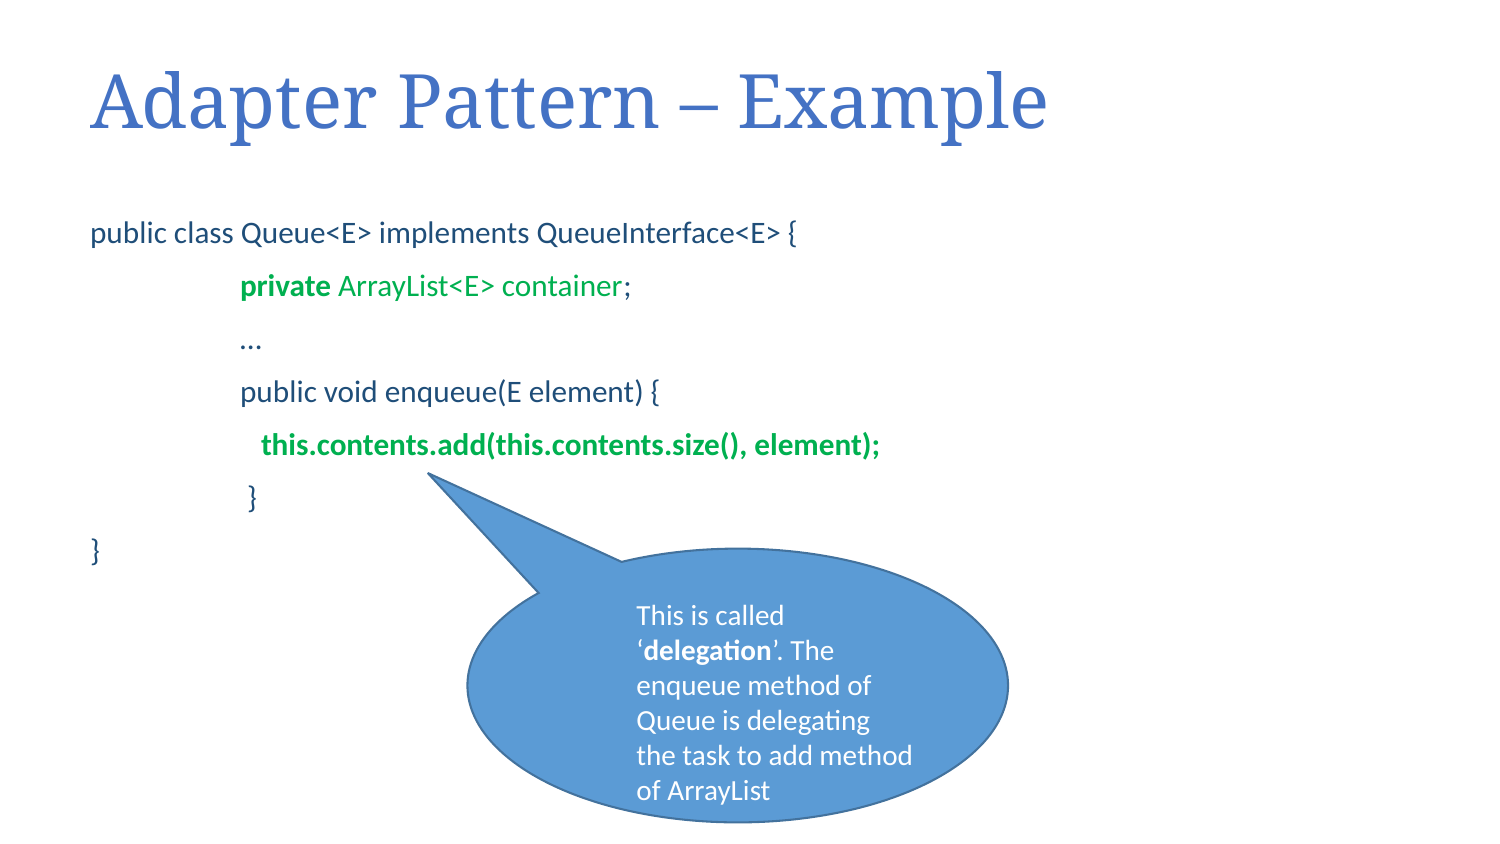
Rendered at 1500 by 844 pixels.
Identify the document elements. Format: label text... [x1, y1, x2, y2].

list public class Queue<E> implements QueueInterface<E> { private ArrayList<E> container; … public void enqueue(E element) { this.contents.add(this.contents.size(), element); } } [75, 196, 1425, 808]
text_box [466, 284, 615, 334]
text_box This is called ‘delegation’. The enqueue method of Queue is delegating the task to add method of ArrayList [427, 472, 1010, 824]
title Adapter Pattern – Example [75, 33, 1425, 175]
